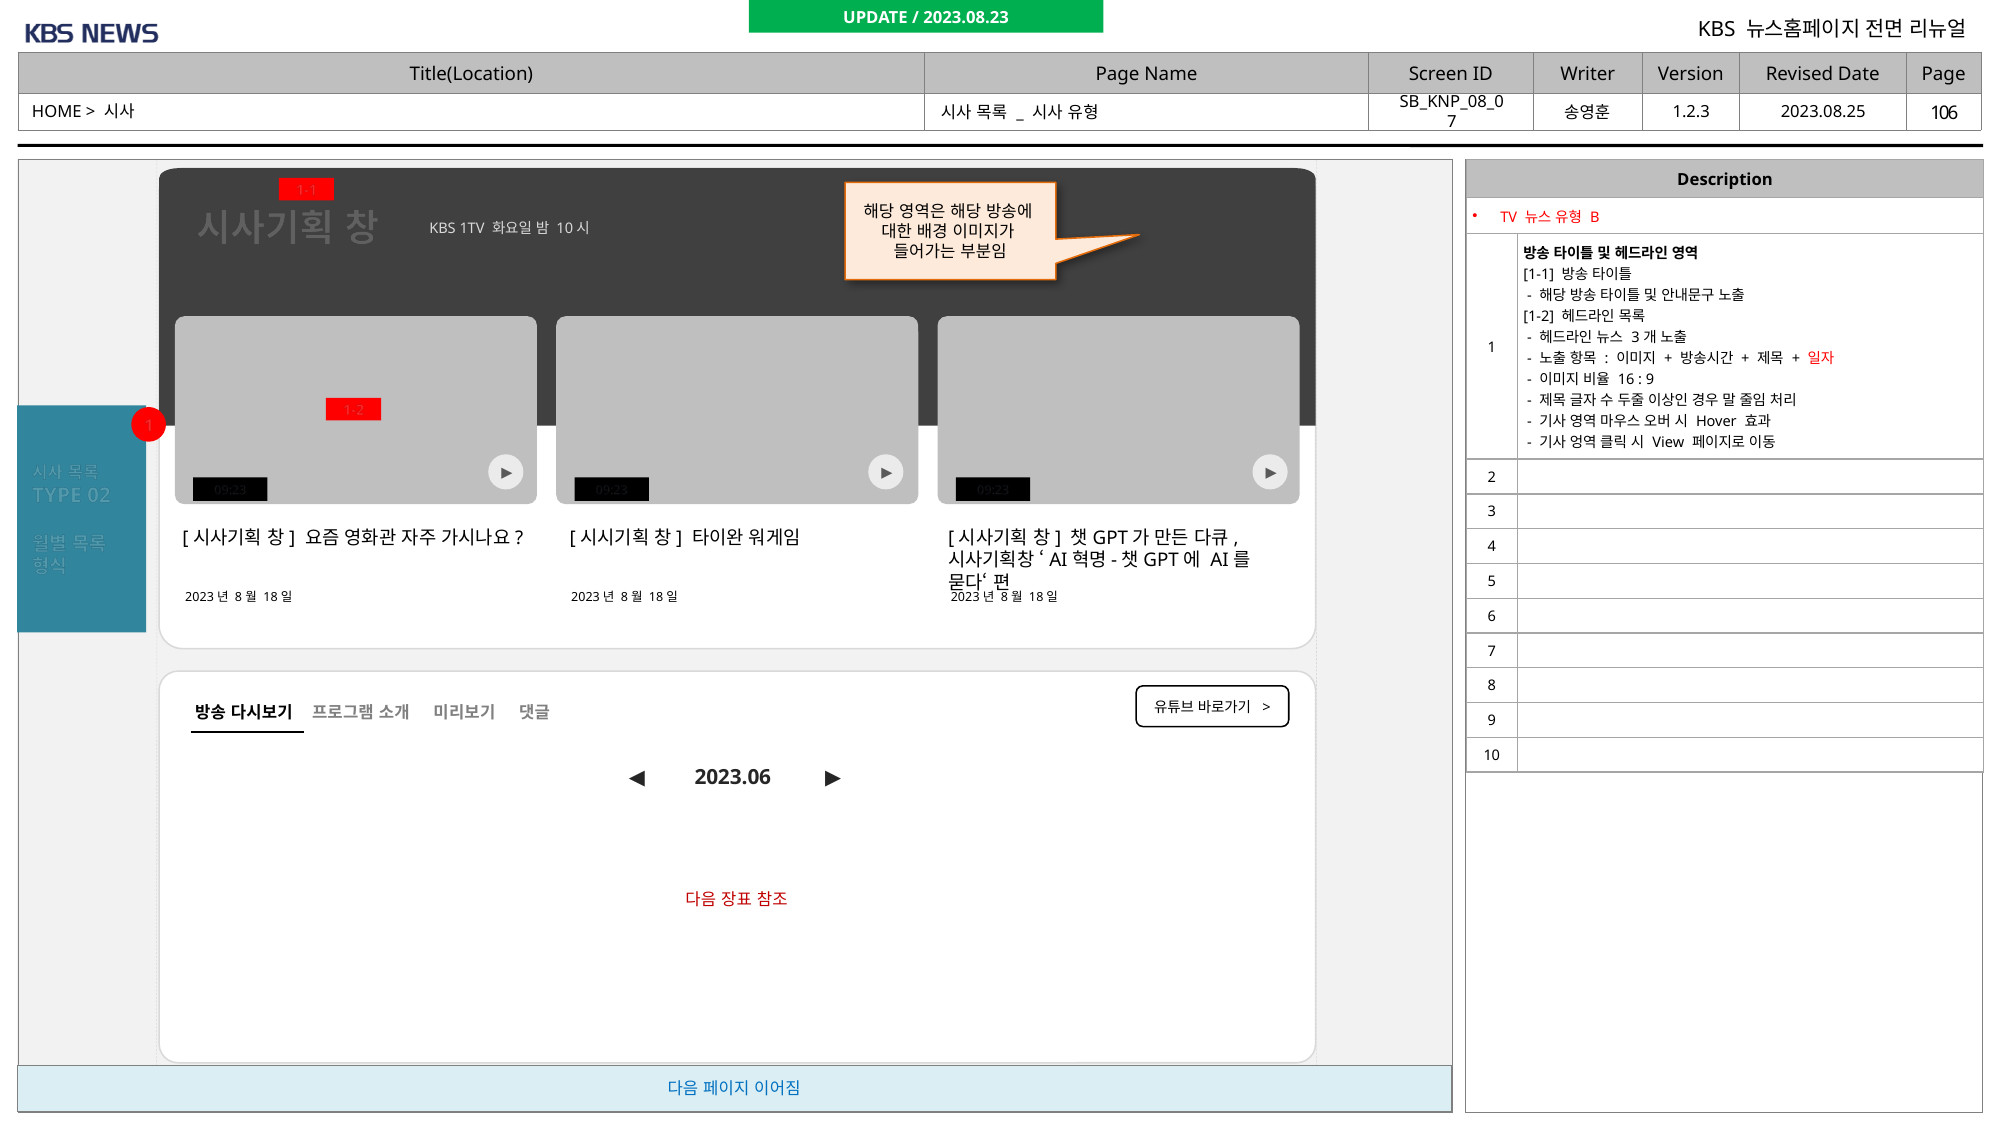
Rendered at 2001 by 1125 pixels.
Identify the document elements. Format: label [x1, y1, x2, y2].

text_box [159, 671, 1316, 1063]
table_cell [1518, 495, 1983, 528]
table_cell [1518, 668, 1983, 702]
table_cell [1518, 564, 1983, 598]
table_cell [1518, 634, 1983, 667]
list [17, 93, 155, 129]
table_cell [1518, 460, 1983, 493]
table_cell [1518, 234, 1983, 458]
list [1381, 93, 1522, 129]
table_cell [1467, 634, 1517, 667]
table_cell [1467, 668, 1517, 702]
table_cell [1518, 599, 1983, 632]
table_cell [1467, 599, 1517, 632]
table_cell [1467, 234, 1517, 458]
table_cell [1467, 495, 1517, 528]
picture [23, 20, 161, 44]
table_header [1467, 160, 1983, 197]
table_cell [1467, 198, 1983, 233]
table_cell [1518, 529, 1983, 563]
text_box [748, 0, 1104, 33]
table_cell [1467, 529, 1517, 563]
table_cell [1467, 460, 1517, 493]
text_box [17, 168, 1316, 649]
table_cell [1518, 738, 1983, 771]
table_cell [1518, 703, 1983, 737]
table_cell [1467, 564, 1517, 598]
table_cell [1467, 738, 1517, 771]
table_cell [1467, 703, 1517, 737]
title [926, 94, 1123, 130]
